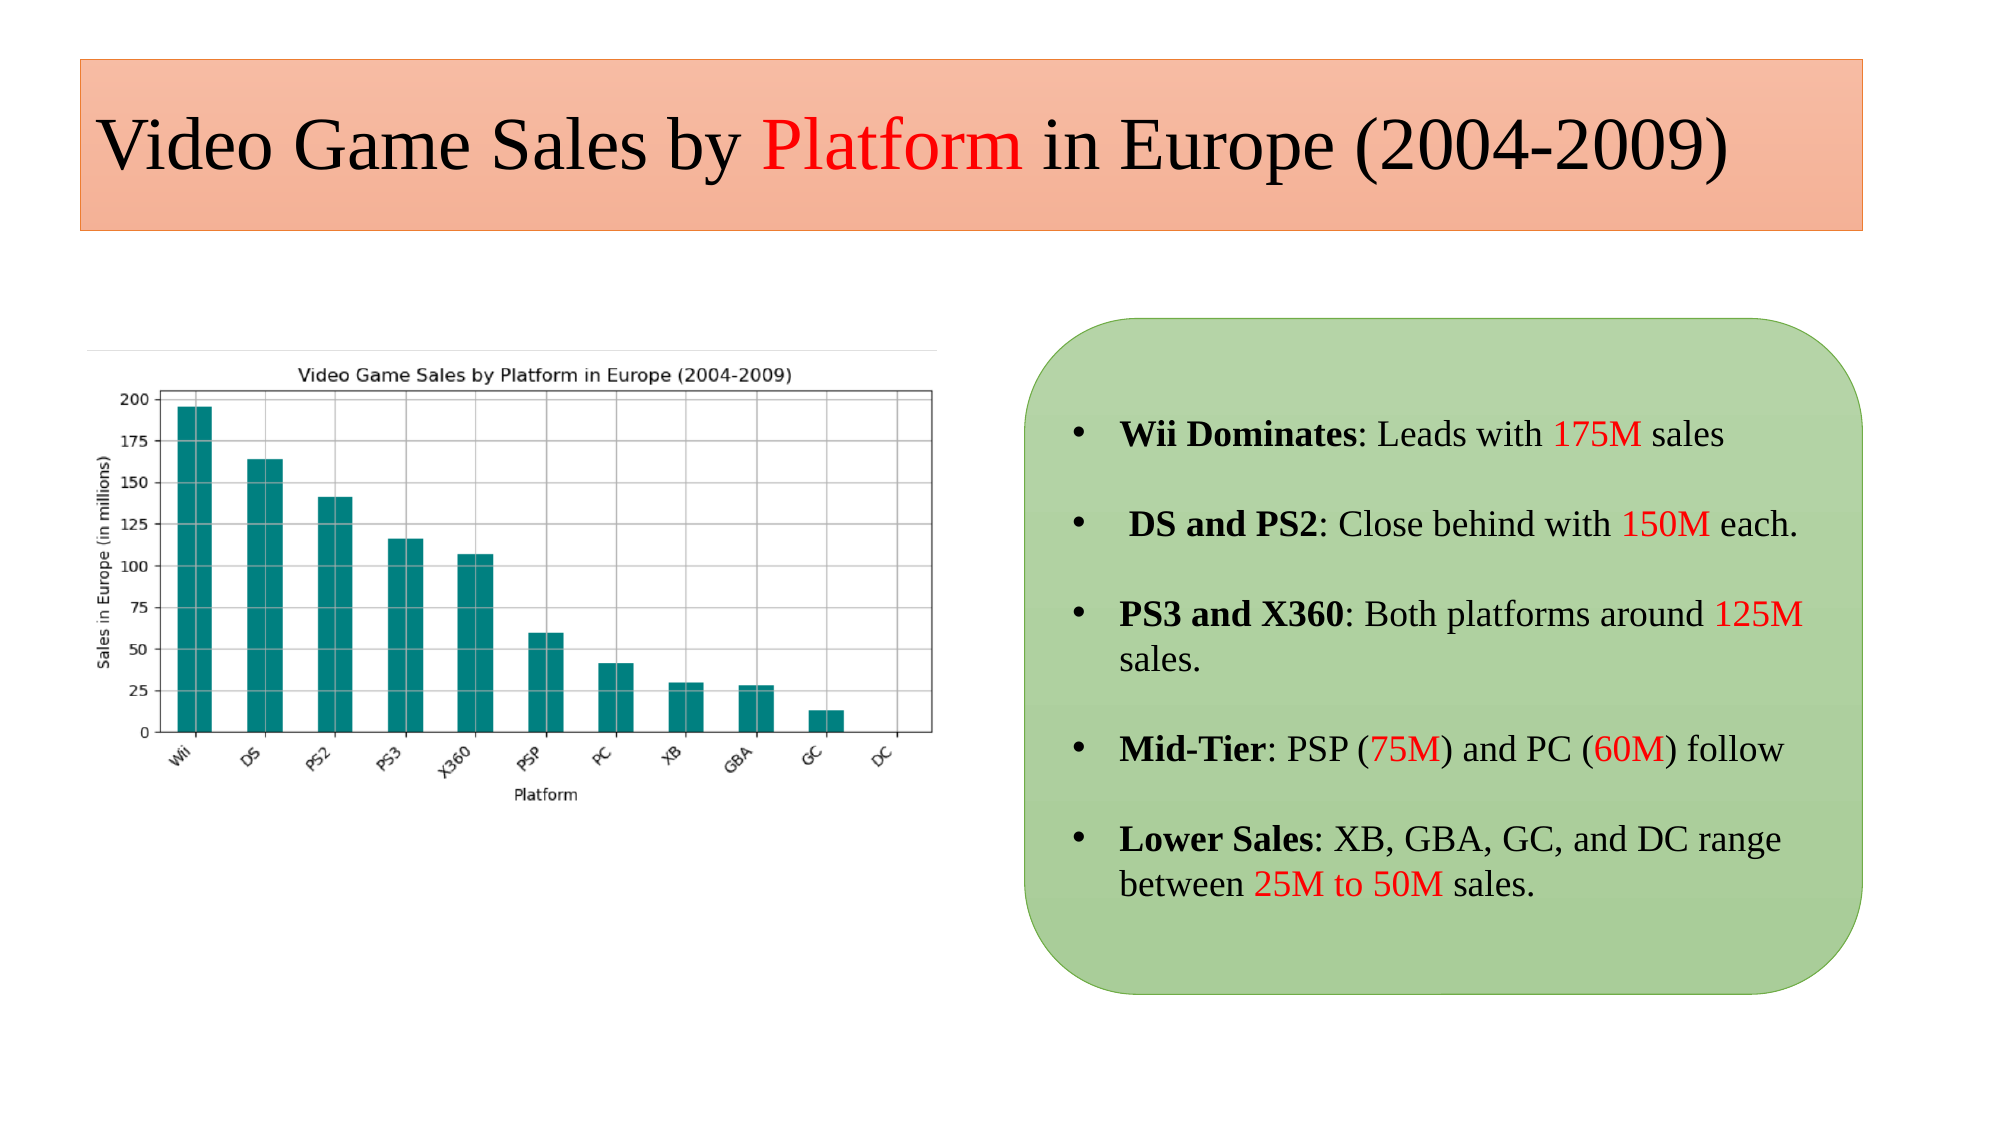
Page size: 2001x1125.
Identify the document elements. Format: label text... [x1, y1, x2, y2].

picture [65, 350, 937, 806]
title Video Game Sales by Platform in Europe (2004-2009) [80, 59, 1863, 231]
text_box Wii Dominates: Leads with 175M sales DS and PS2: Close behind with 150M each. PS3 and X360: Both platforms around 125M sales. Mid-Tier: PSP (75M) and PC (60M) follow Lower Sales: XB, GBA, GC, and DC range between 25M to 50M sales. [1024, 317, 1863, 995]
